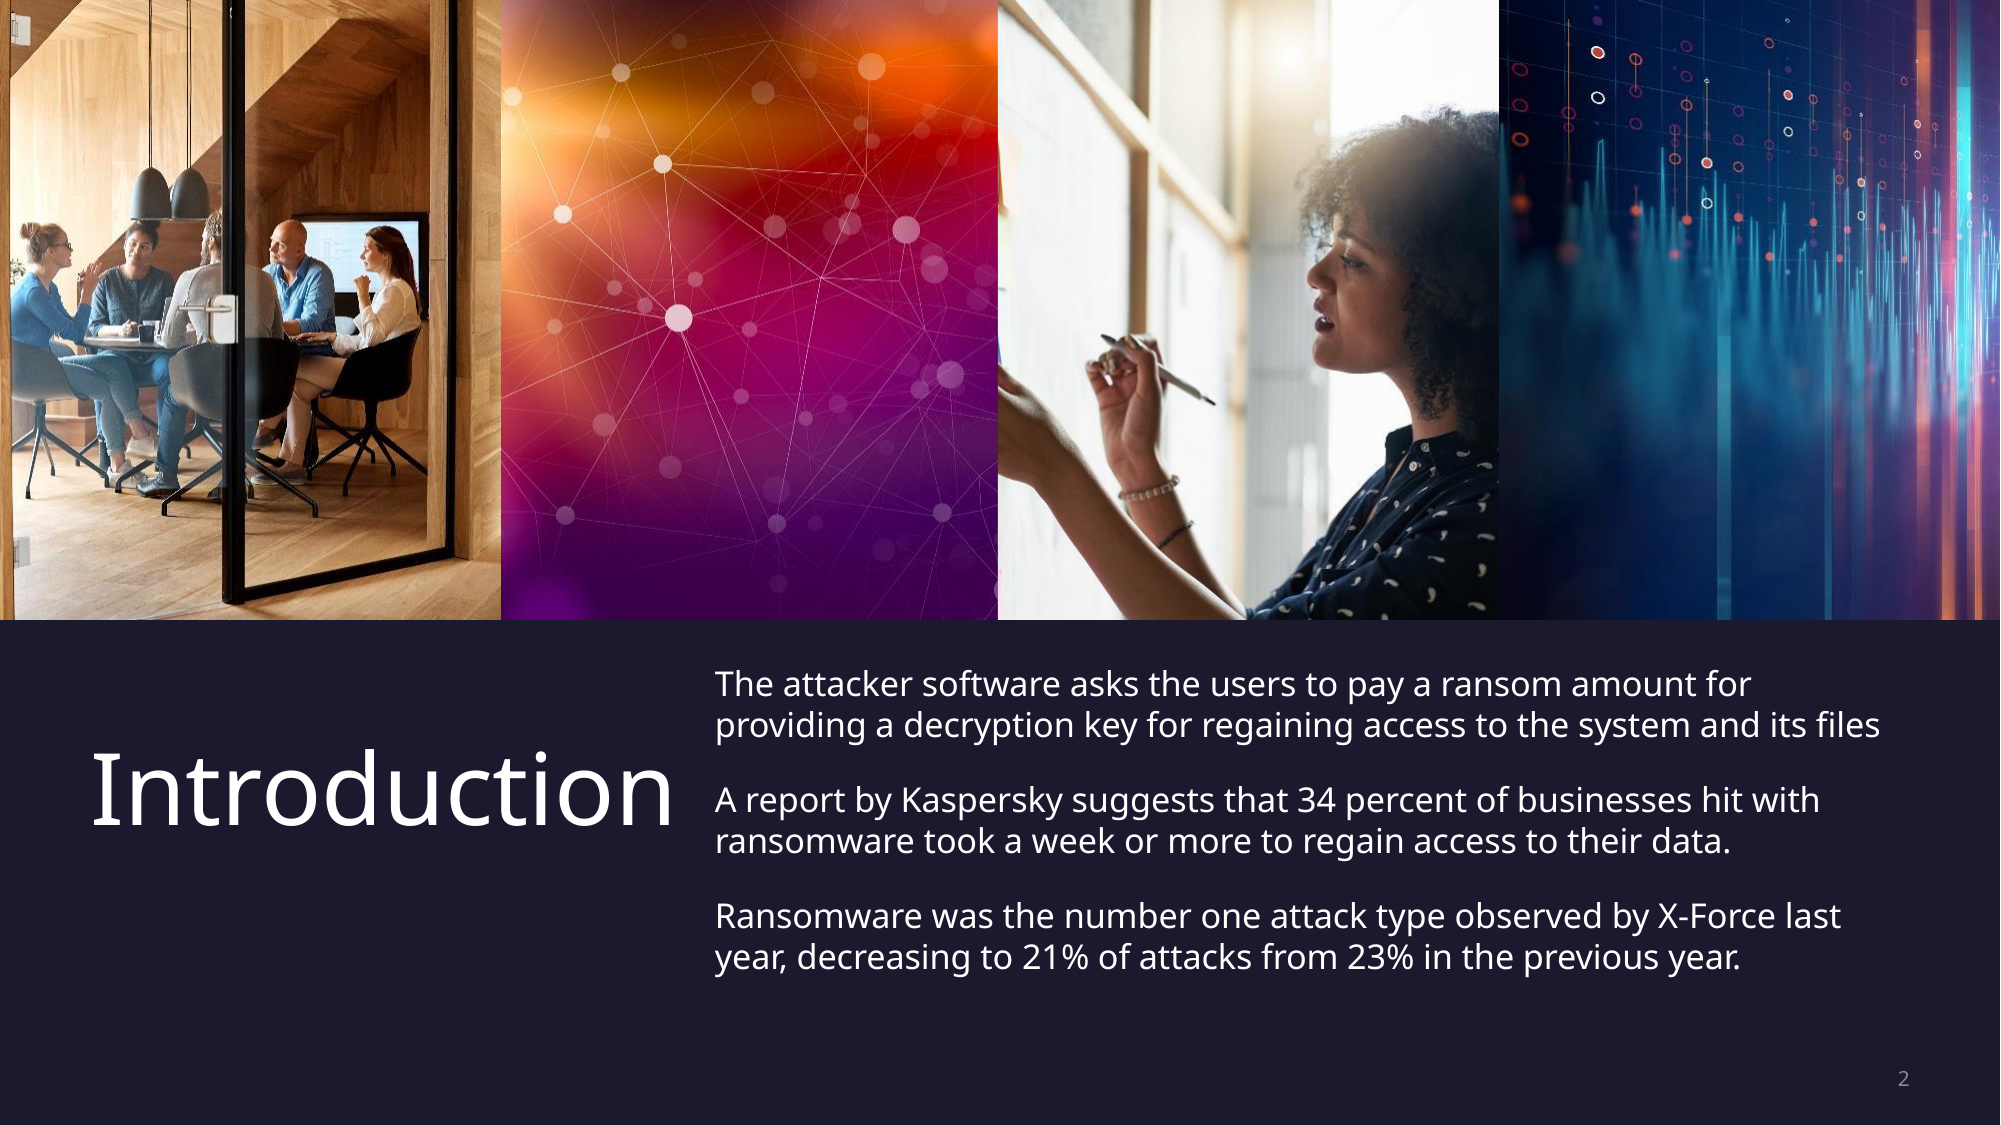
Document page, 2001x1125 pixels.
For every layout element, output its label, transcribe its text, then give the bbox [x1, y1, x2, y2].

list The attacker software asks the users to pay a ransom amount for providing a decryption key for regaining access to the system and its files A report by Kaspersky suggests that 34 percent of businesses hit with ransomware took a week or more to regain access to their data. Ransomware was the number one attack type observed by X-Force last year, decreasing to 21% of attacks from 23% in the previous year. [714, 662, 1884, 1068]
slide_number 2 [1632, 1067, 1910, 1093]
picture [0, 0, 2000, 620]
title Introduction [90, 739, 714, 996]
